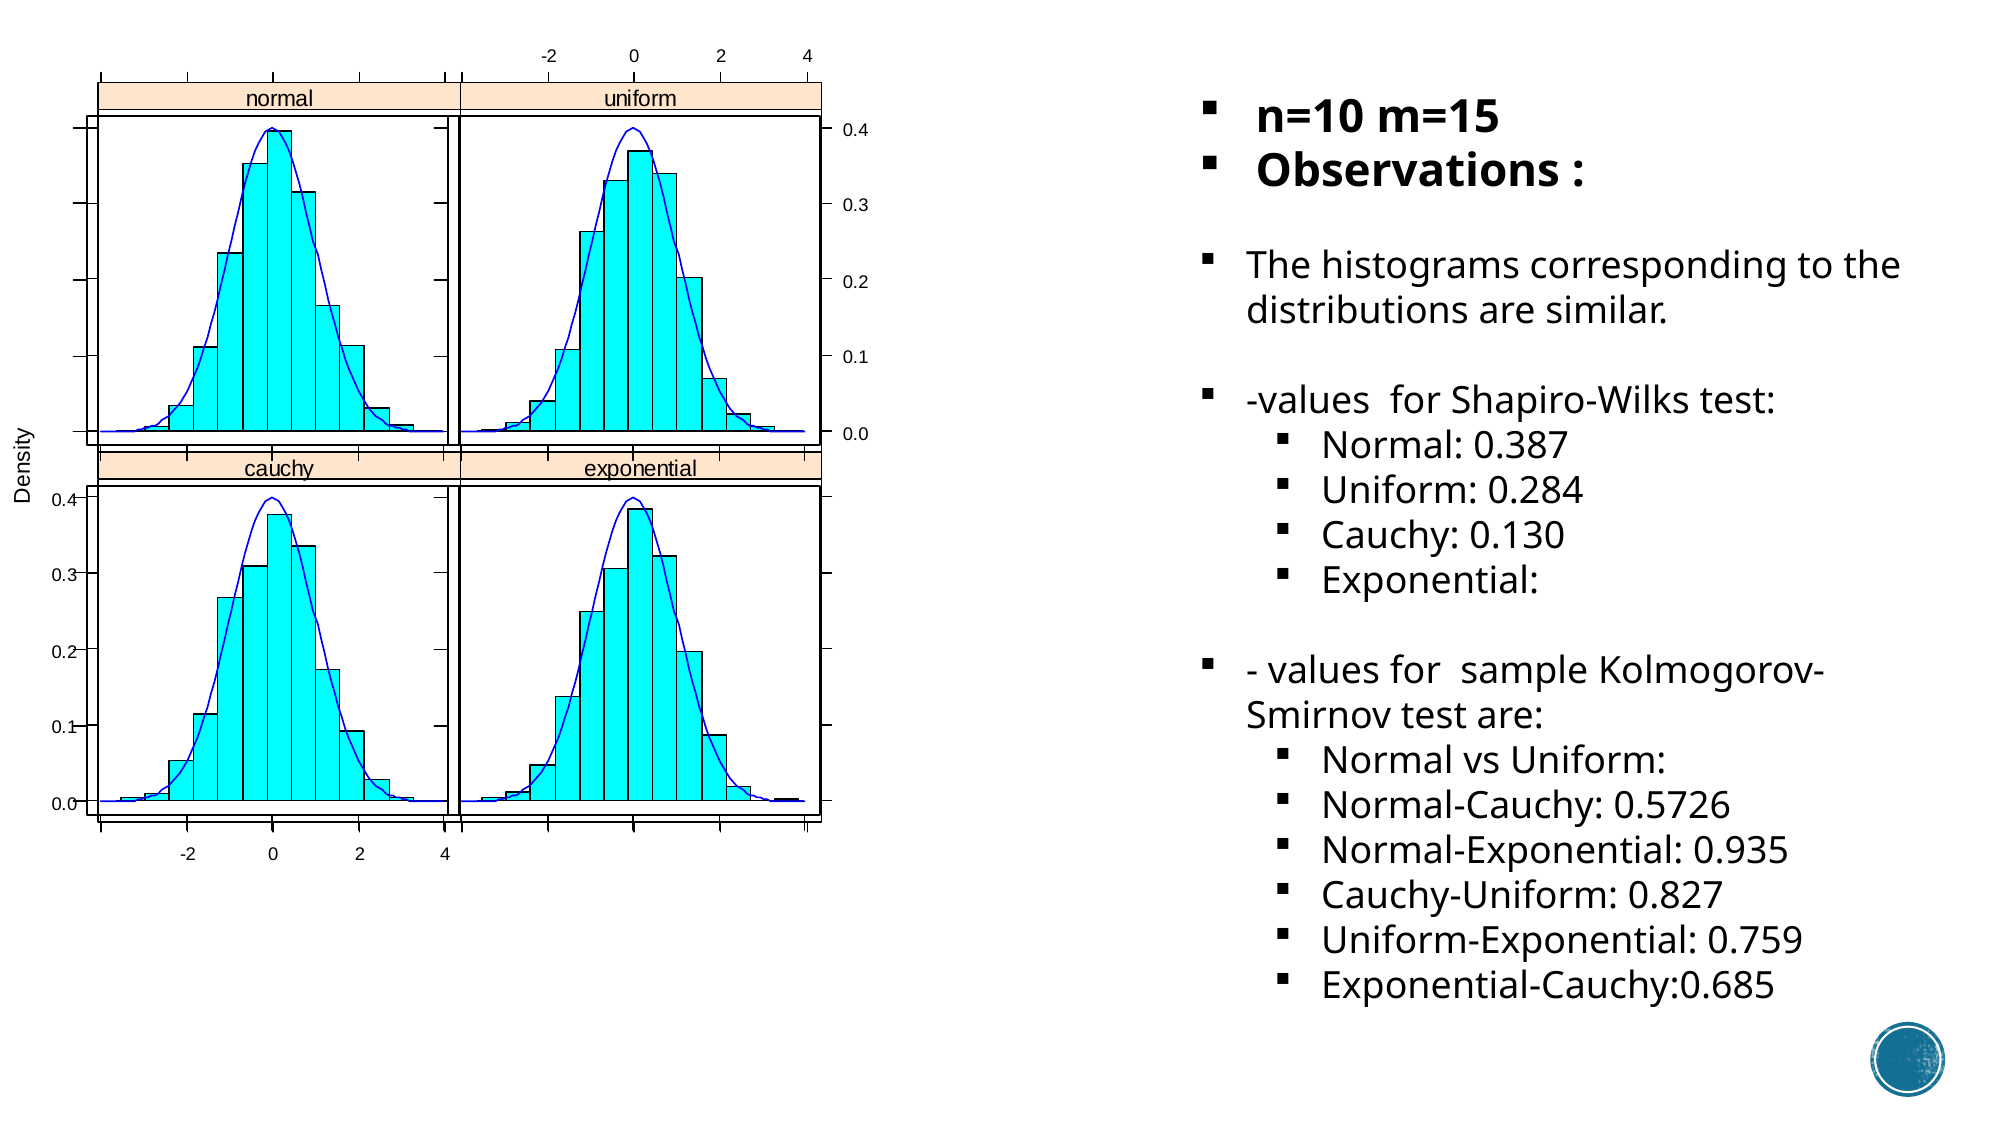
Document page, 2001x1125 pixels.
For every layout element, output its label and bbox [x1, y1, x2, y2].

picture [3, 4, 1122, 1122]
